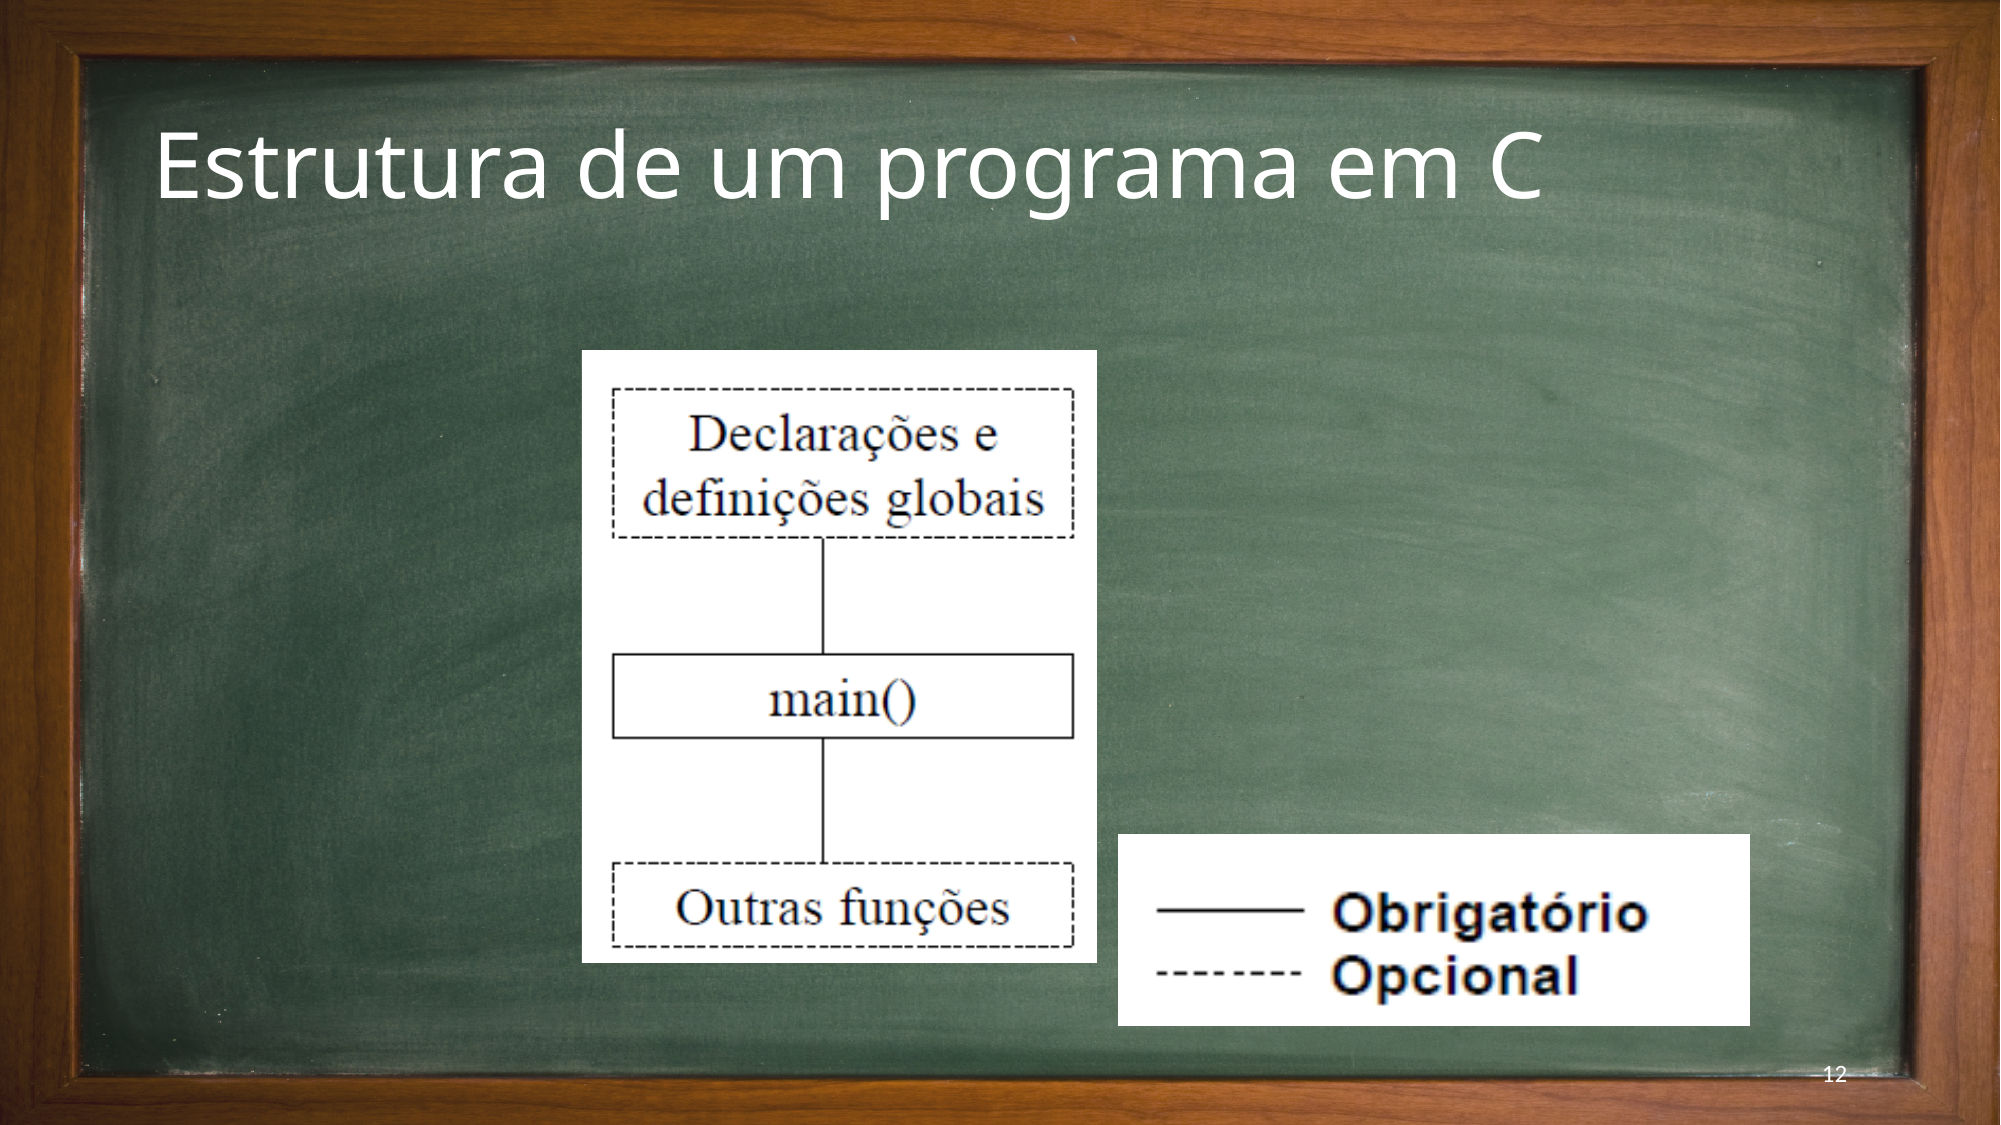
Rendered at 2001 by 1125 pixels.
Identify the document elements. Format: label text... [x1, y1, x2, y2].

title Estrutura de um programa em C [137, 59, 1863, 278]
slide_number 12 [1412, 1042, 1863, 1103]
picture [0, 0, 2000, 1125]
